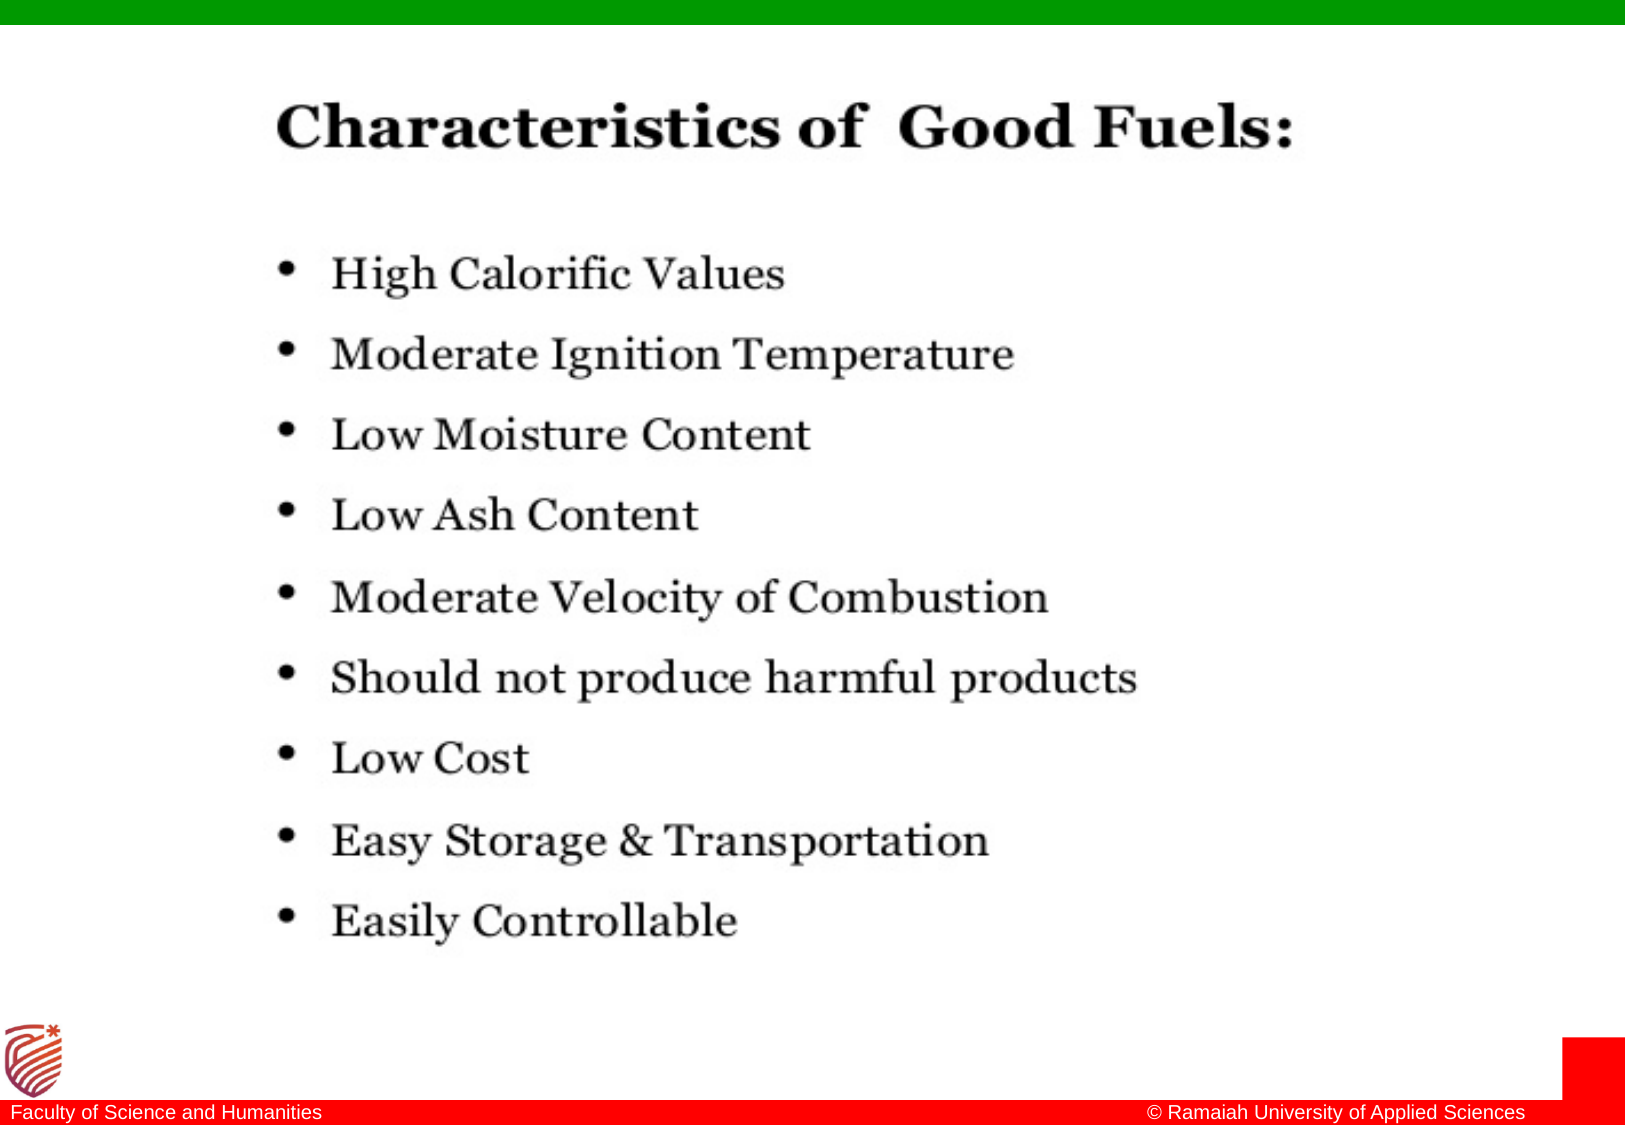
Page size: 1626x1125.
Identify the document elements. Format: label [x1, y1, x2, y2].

list [237, 99, 1493, 966]
picture [0, 1013, 69, 1100]
